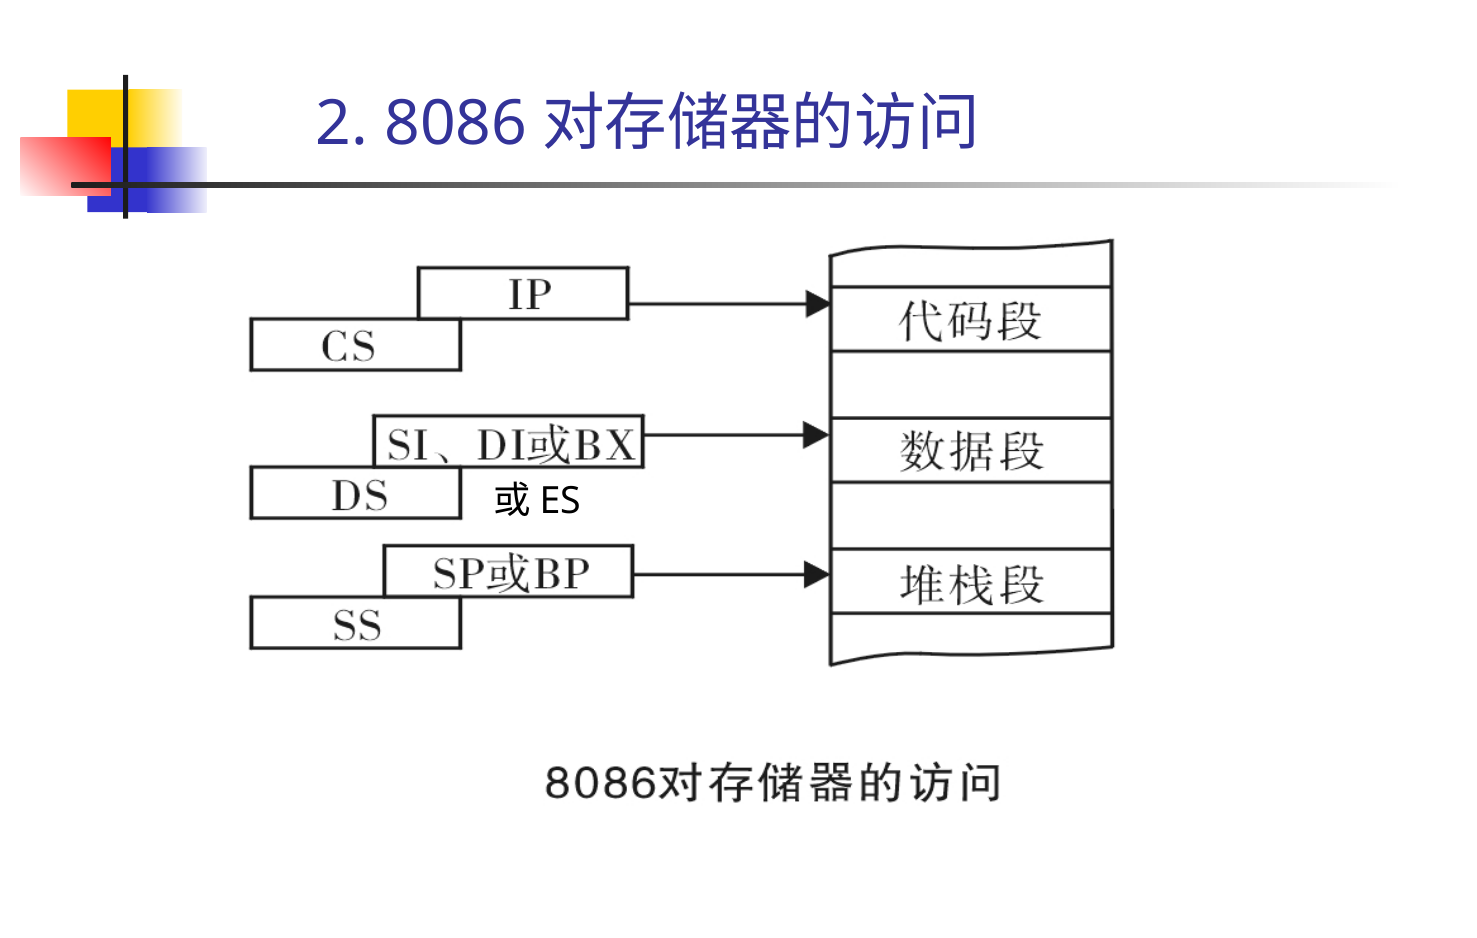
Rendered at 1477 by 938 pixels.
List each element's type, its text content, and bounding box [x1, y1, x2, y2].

picture [218, 208, 1146, 834]
text_box 2. 8086对存储器的访问 [300, 72, 1239, 167]
